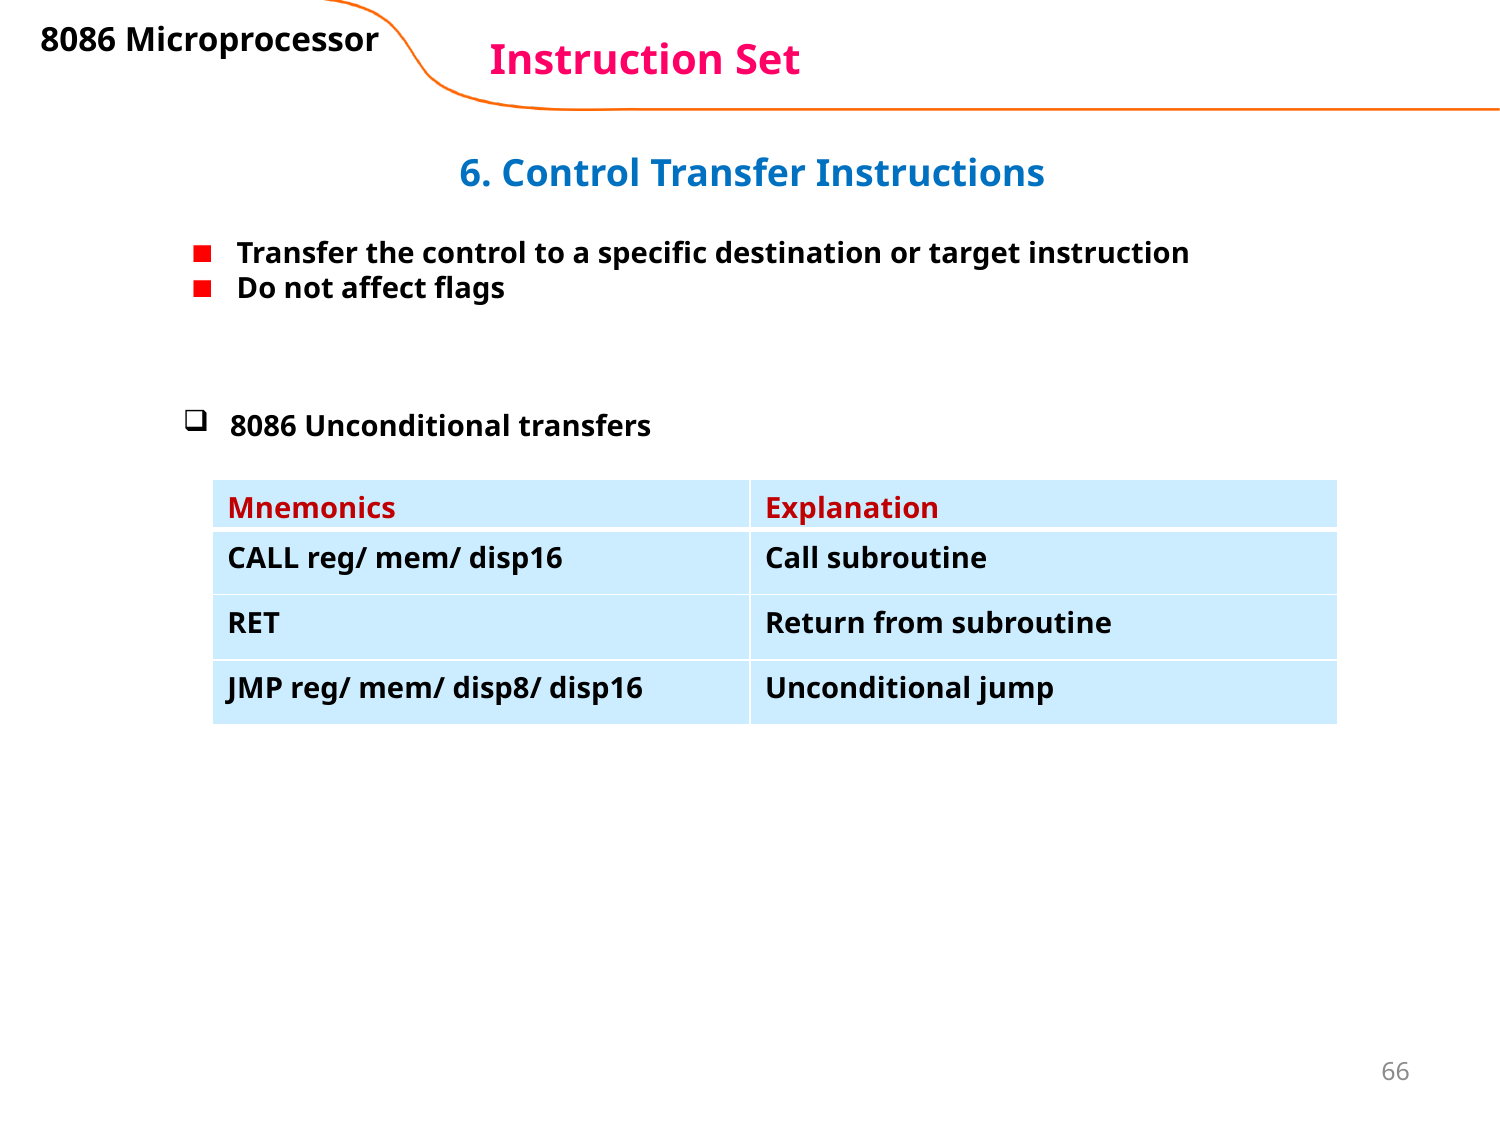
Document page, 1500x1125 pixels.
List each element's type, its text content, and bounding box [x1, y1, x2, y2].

table_cell Unconditional jump [751, 661, 1337, 724]
table_cell JMP reg/ mem/ disp8/ disp16 [213, 661, 749, 724]
text_box 8086 Unconditional transfers [168, 399, 667, 450]
slide_number 66 [1074, 1042, 1425, 1103]
text_box 6. Control Transfer Instructions [41, 137, 1464, 206]
table_cell RET [213, 595, 749, 659]
table_header Explanation [751, 480, 1337, 527]
picture [189, 276, 211, 297]
title Instruction Set [474, 18, 1463, 99]
picture [308, 0, 1500, 111]
text_box Transfer the control to a specific destination or target instruction Do not affect flags [174, 226, 1350, 312]
table_cell Call subroutine [751, 532, 1337, 594]
text_box 8086 Microprocessor [10, 10, 411, 66]
table_header Mnemonics [213, 480, 749, 527]
table_cell Return from subroutine [751, 595, 1337, 659]
picture [189, 241, 211, 262]
table_cell CALL reg/ mem/ disp16 [213, 532, 749, 594]
